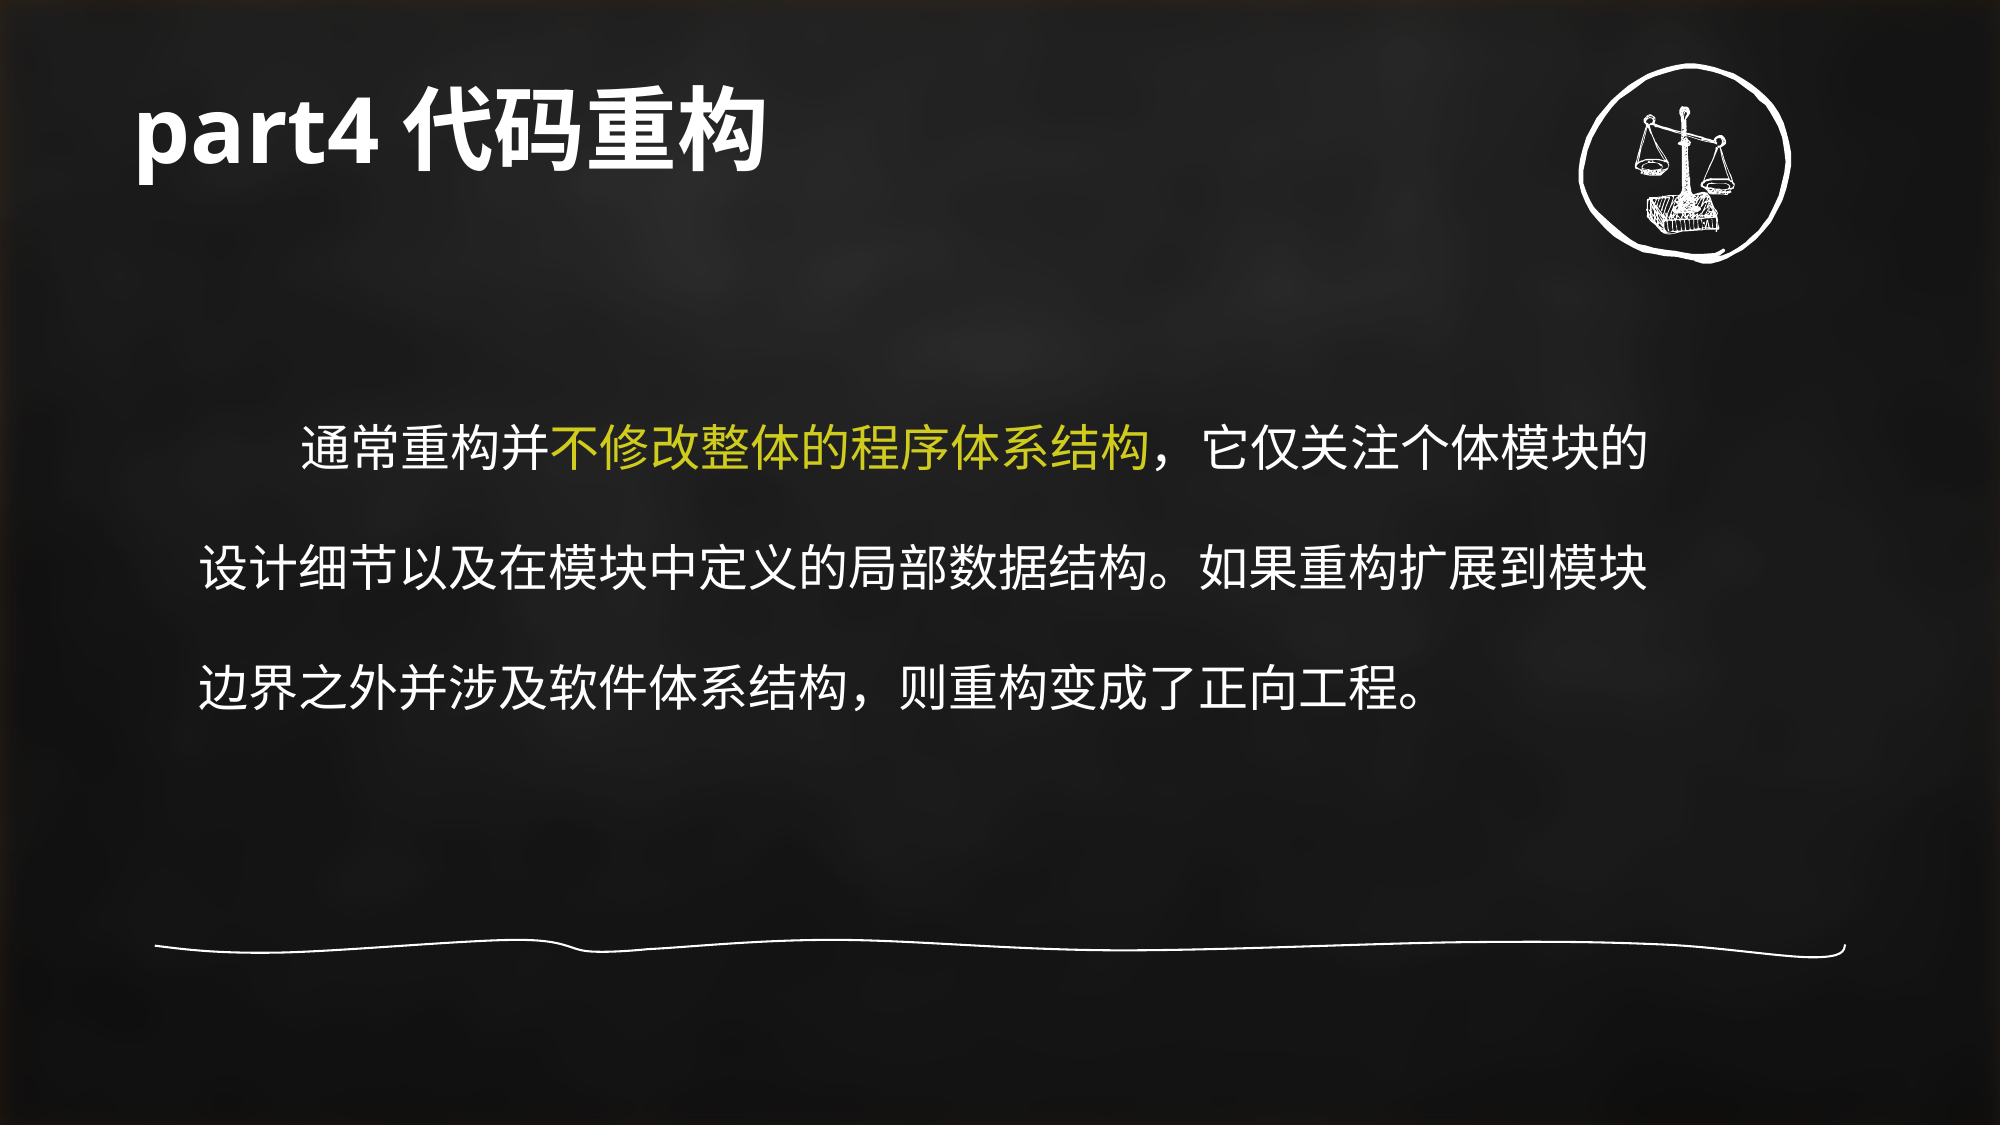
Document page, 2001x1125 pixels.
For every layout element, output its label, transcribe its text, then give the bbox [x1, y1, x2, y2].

text_box [1578, 63, 1792, 264]
text_box [1634, 106, 1735, 235]
text_box 通常重构并不修改整体的程序体系结构，它仅关注个体模块的设计细节以及在模块中定义的局部数据结构。如果重构扩展到模块边界之外并涉及软件体系结构，则重构变成了正向工程。 [183, 349, 1697, 849]
title part4代码重构 [117, 114, 1411, 264]
text_box [154, 938, 1847, 959]
picture [0, 0, 2000, 1125]
